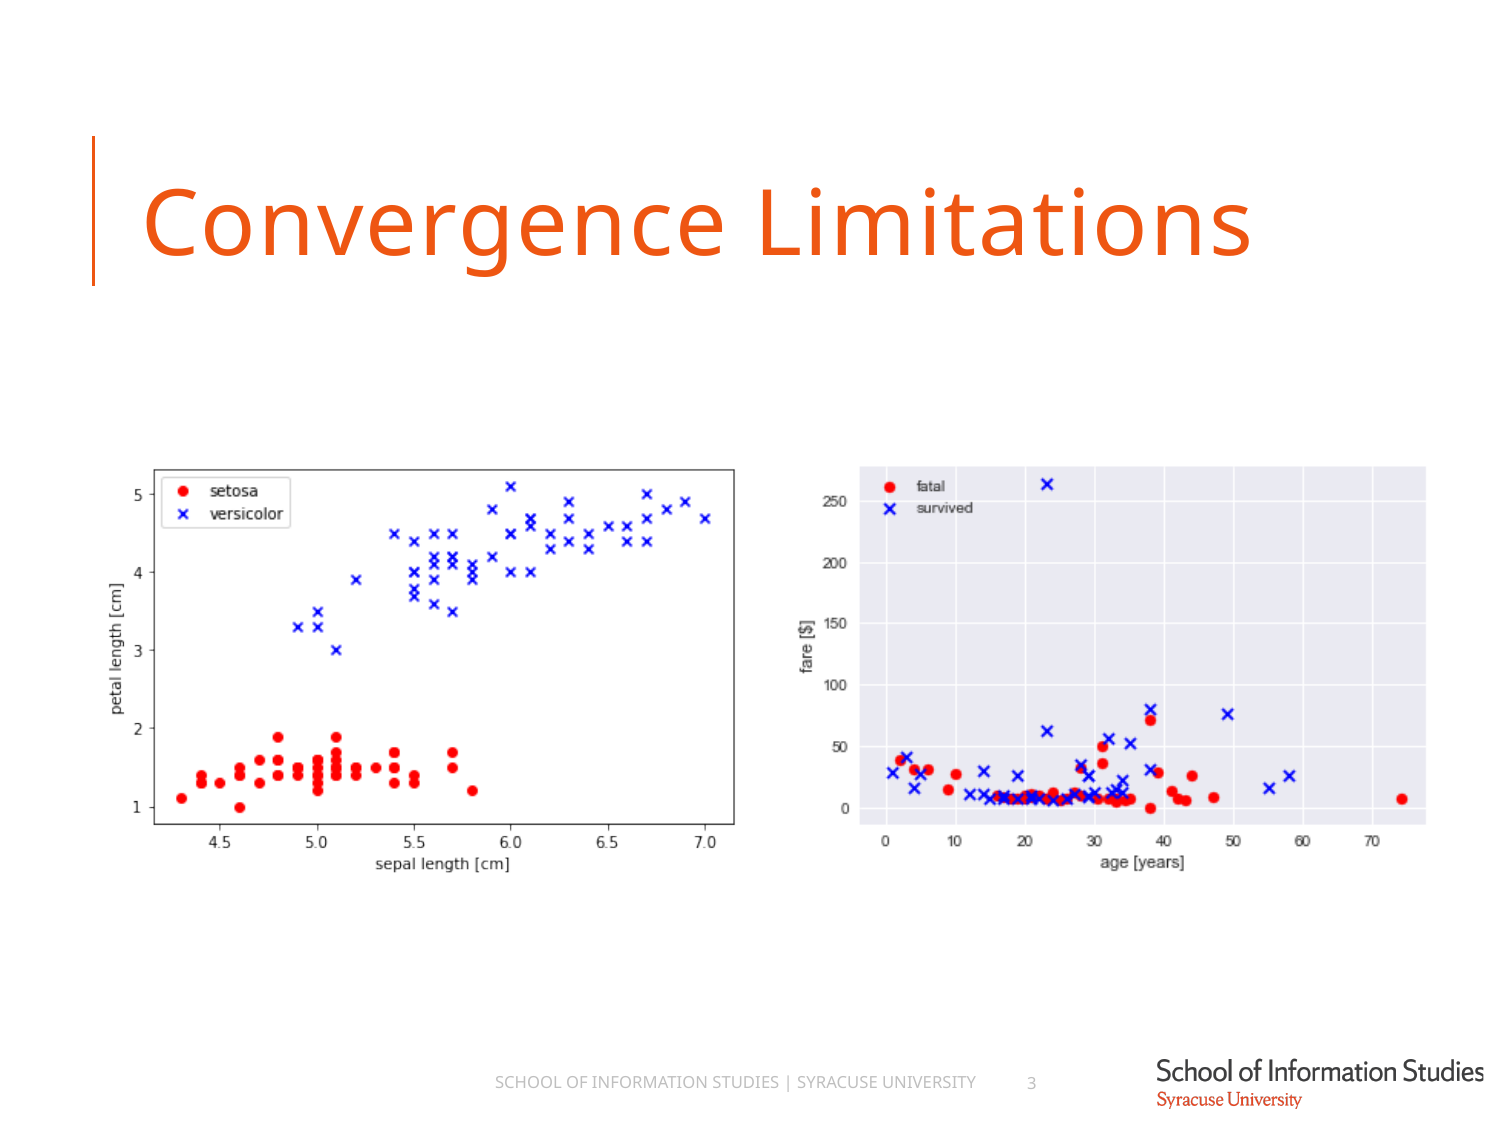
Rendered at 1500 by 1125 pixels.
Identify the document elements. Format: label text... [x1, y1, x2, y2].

footer School of Information Studies | Syracuse University [283, 1061, 993, 1106]
picture [100, 453, 749, 883]
slide_number 3 [1012, 1061, 1149, 1107]
picture [789, 456, 1438, 883]
title Convergence Limitations [126, 96, 1322, 342]
